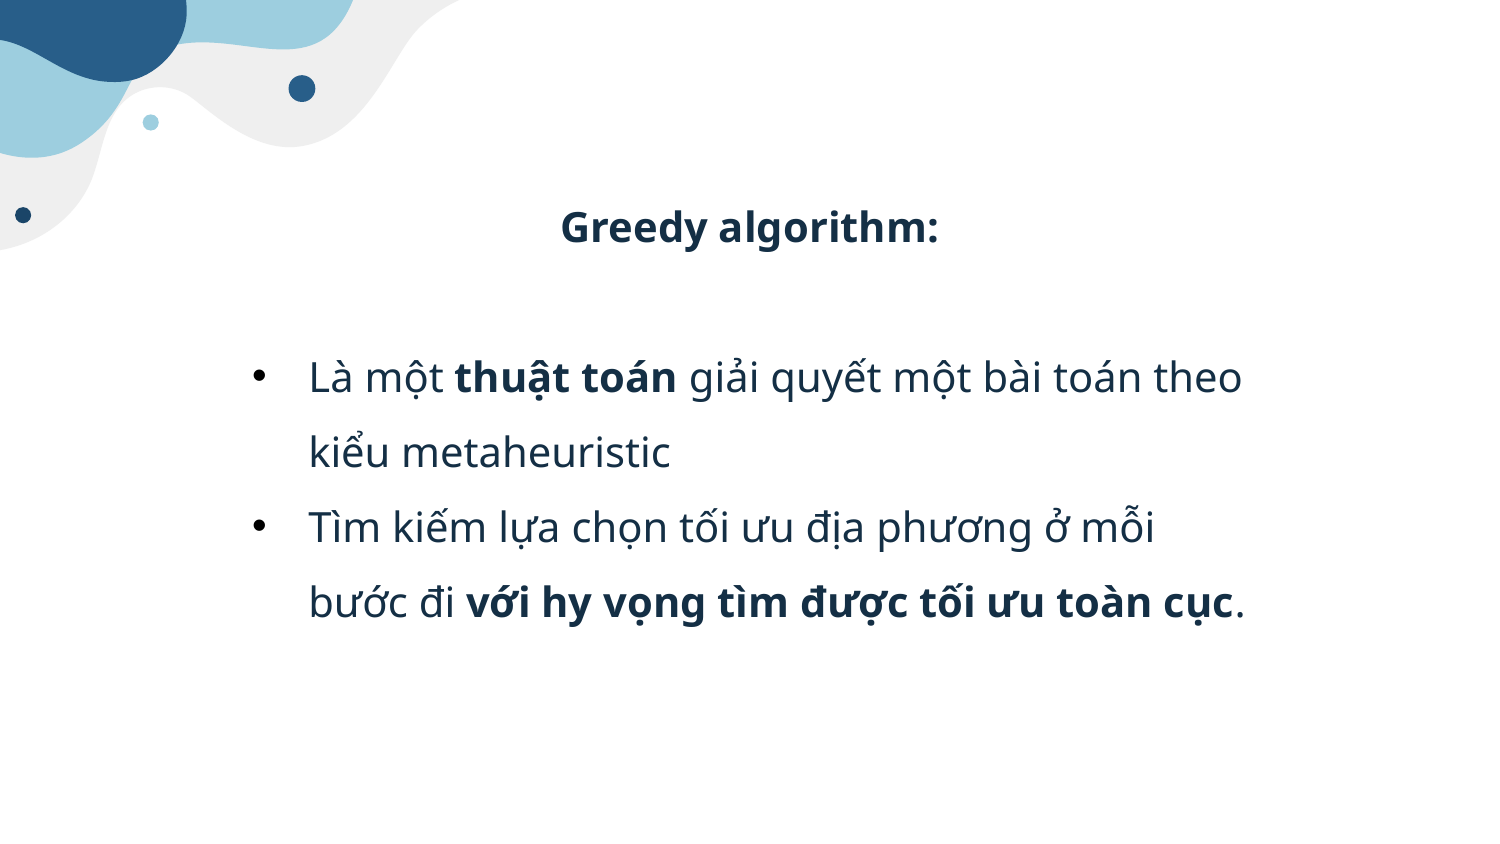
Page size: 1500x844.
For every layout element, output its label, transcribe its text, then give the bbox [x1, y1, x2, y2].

text_box Greedy algorithm: Là một thuật toán giải quyết một bài toán theo kiểu metaheuristic Tìm kiếm lựa chọn tối ưu địa phương ở mỗi bước đi với hy vọng tìm được tối ưu toàn cục. [237, 168, 1263, 633]
